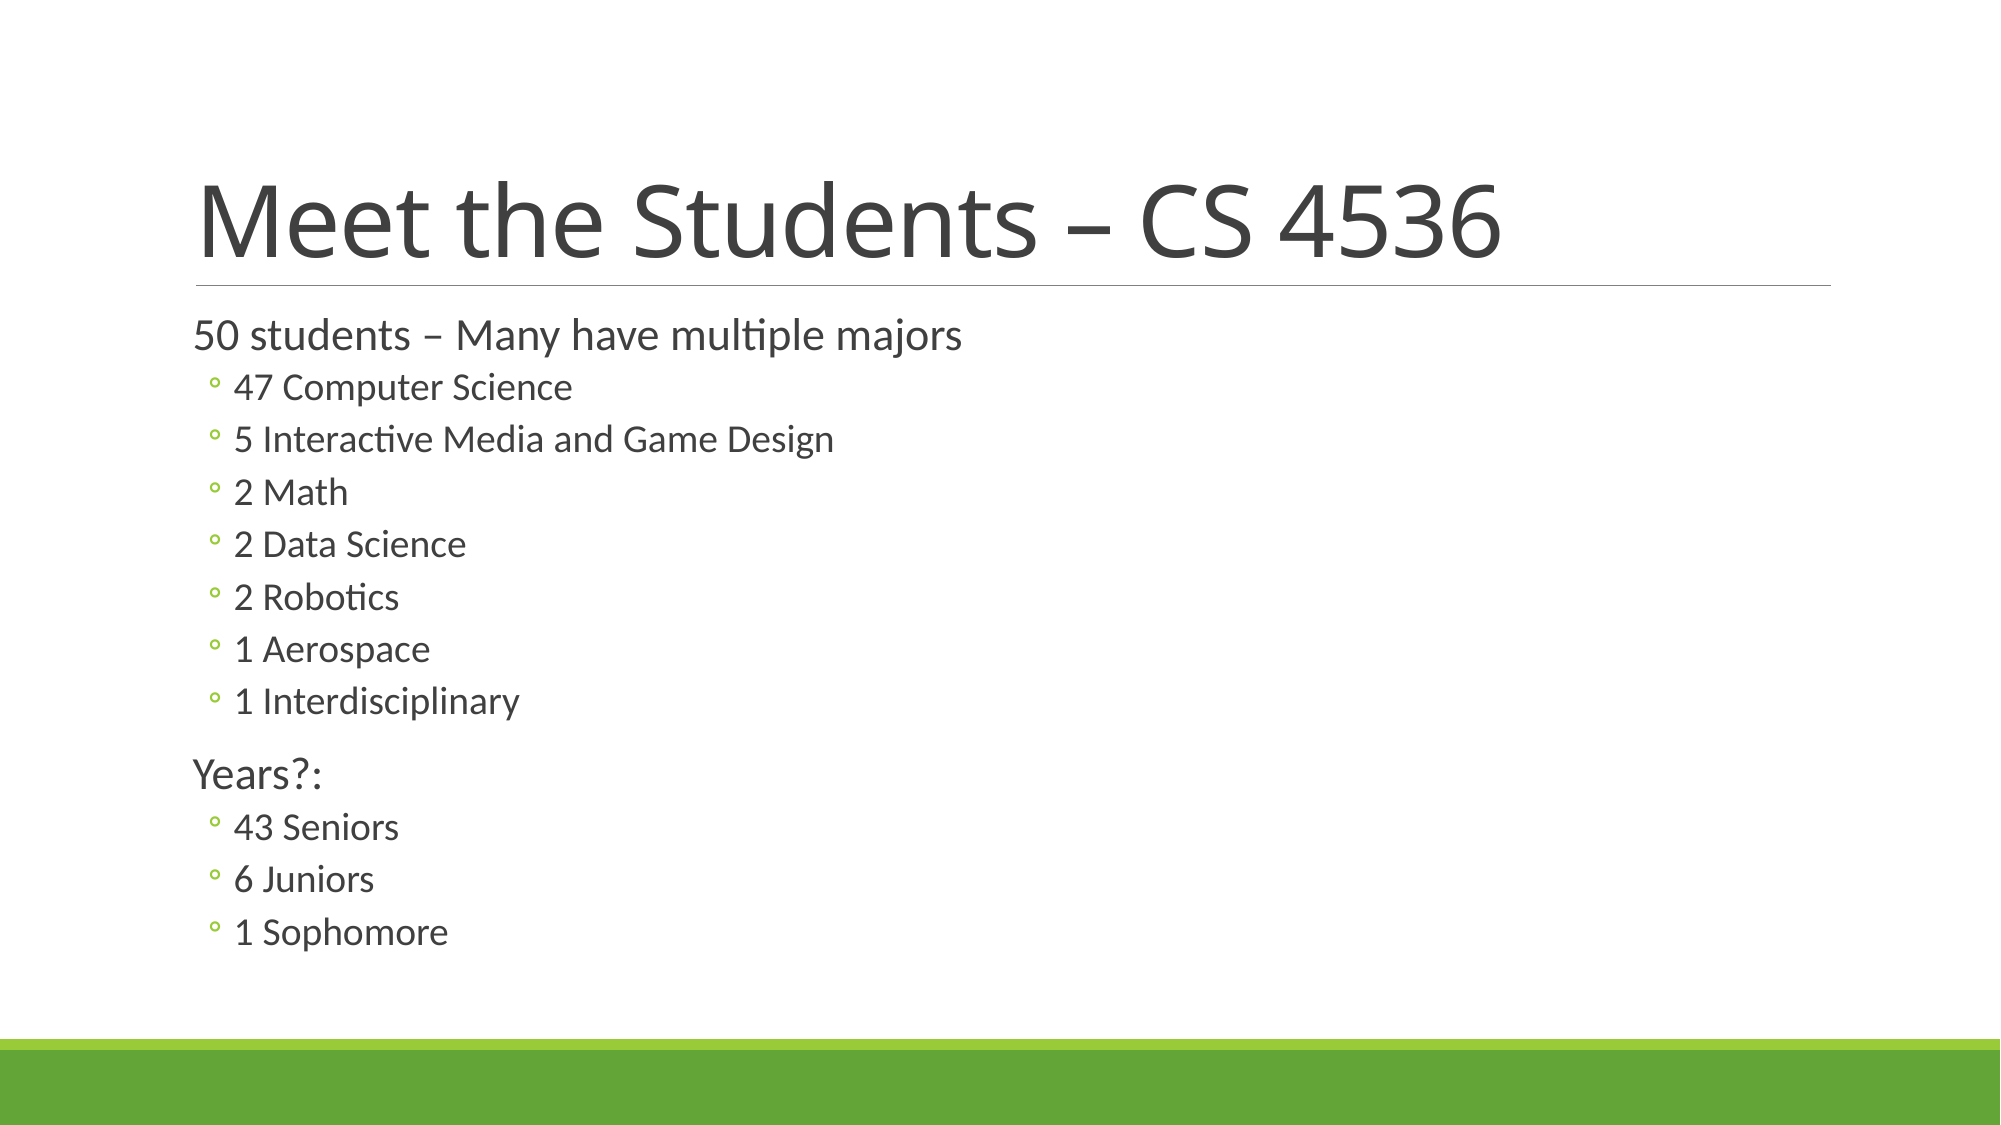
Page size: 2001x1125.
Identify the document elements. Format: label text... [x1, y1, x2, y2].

list 50 students – Many have multiple majors 47 Computer Science 5 Interactive Media and Game Design 2 Math 2 Data Science 2 Robotics 1 Aerospace 1 Interdisciplinary Years?: 43 Seniors 6 Juniors 1 Sophomore [180, 302, 1830, 963]
title Meet the Students – CS 4536 [180, 47, 1830, 285]
